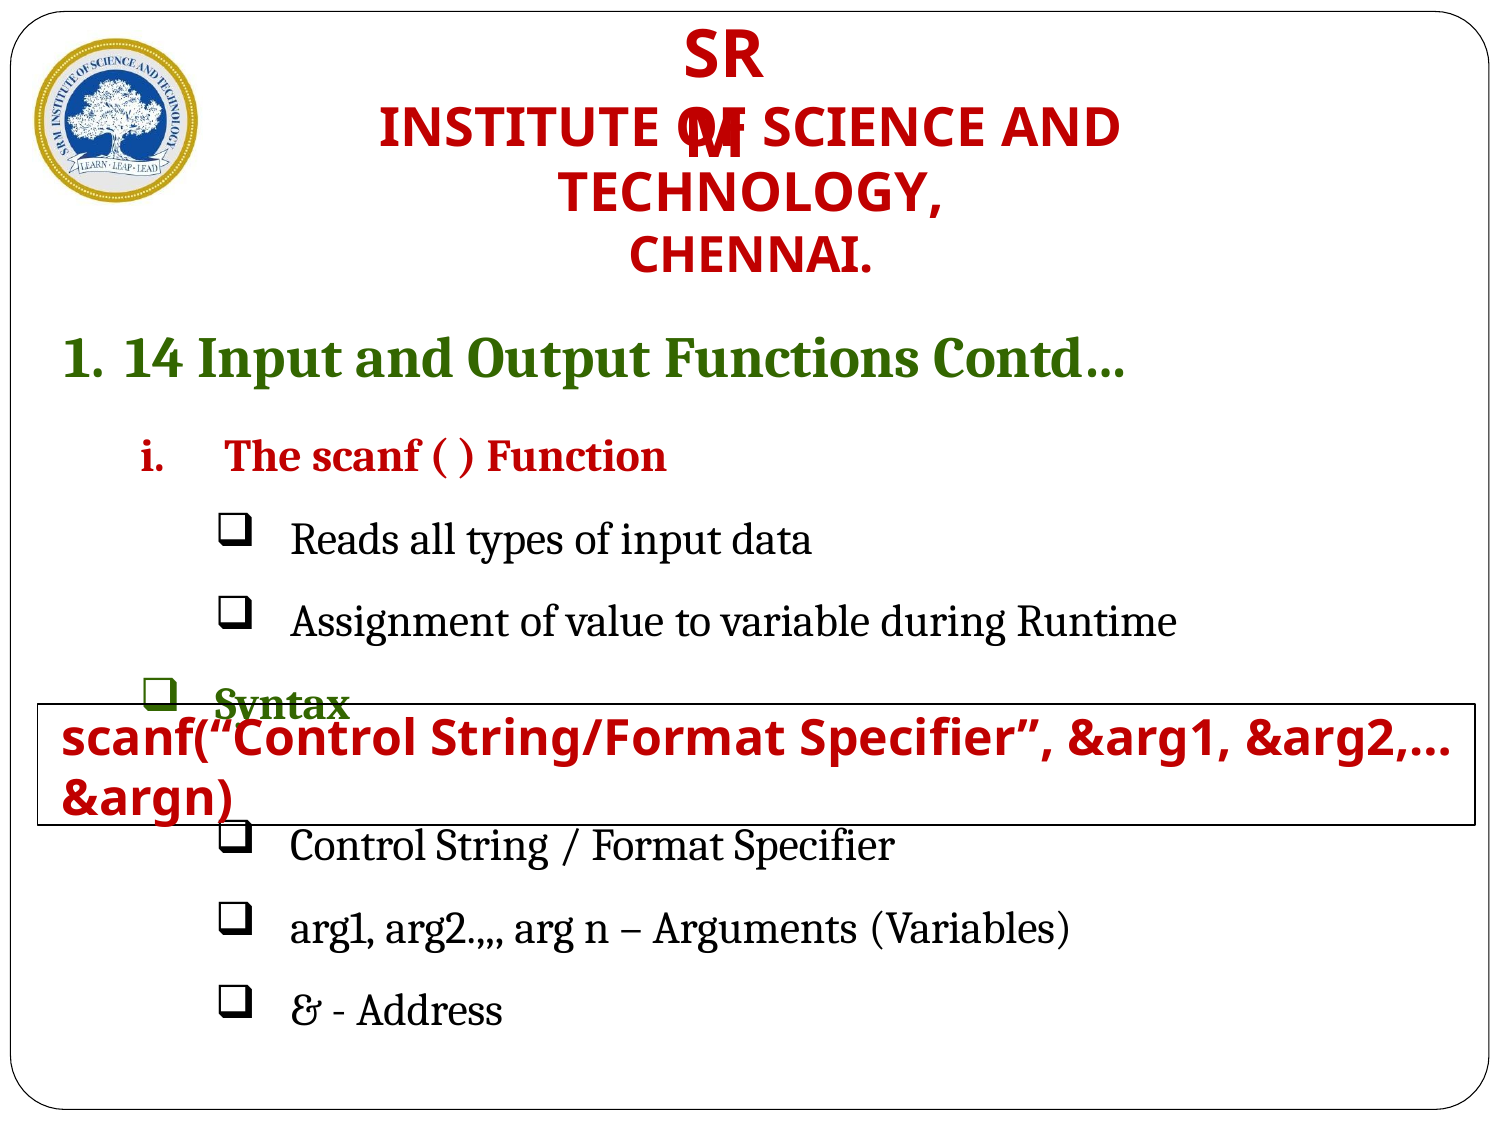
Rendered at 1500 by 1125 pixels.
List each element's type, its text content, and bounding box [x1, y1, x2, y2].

text_box INSTITUTE OF SCIENCE AND TECHNOLOGY, CHENNAI. 14 Input and Output Functions Contd… The scanf ( ) Function Reads all types of input data Assignment of value to variable during Runtime Syntax [62, 90, 1269, 704]
title SRM [681, 8, 821, 90]
text_box scanf(“Control String/Format Specifier”, &arg1, &arg2,… &argn) [37, 704, 1475, 825]
picture [31, 30, 204, 207]
text_box Control String / Format Specifier arg1, arg2.,,, arg n – Arguments (Variables) & - Address [212, 825, 1123, 1036]
